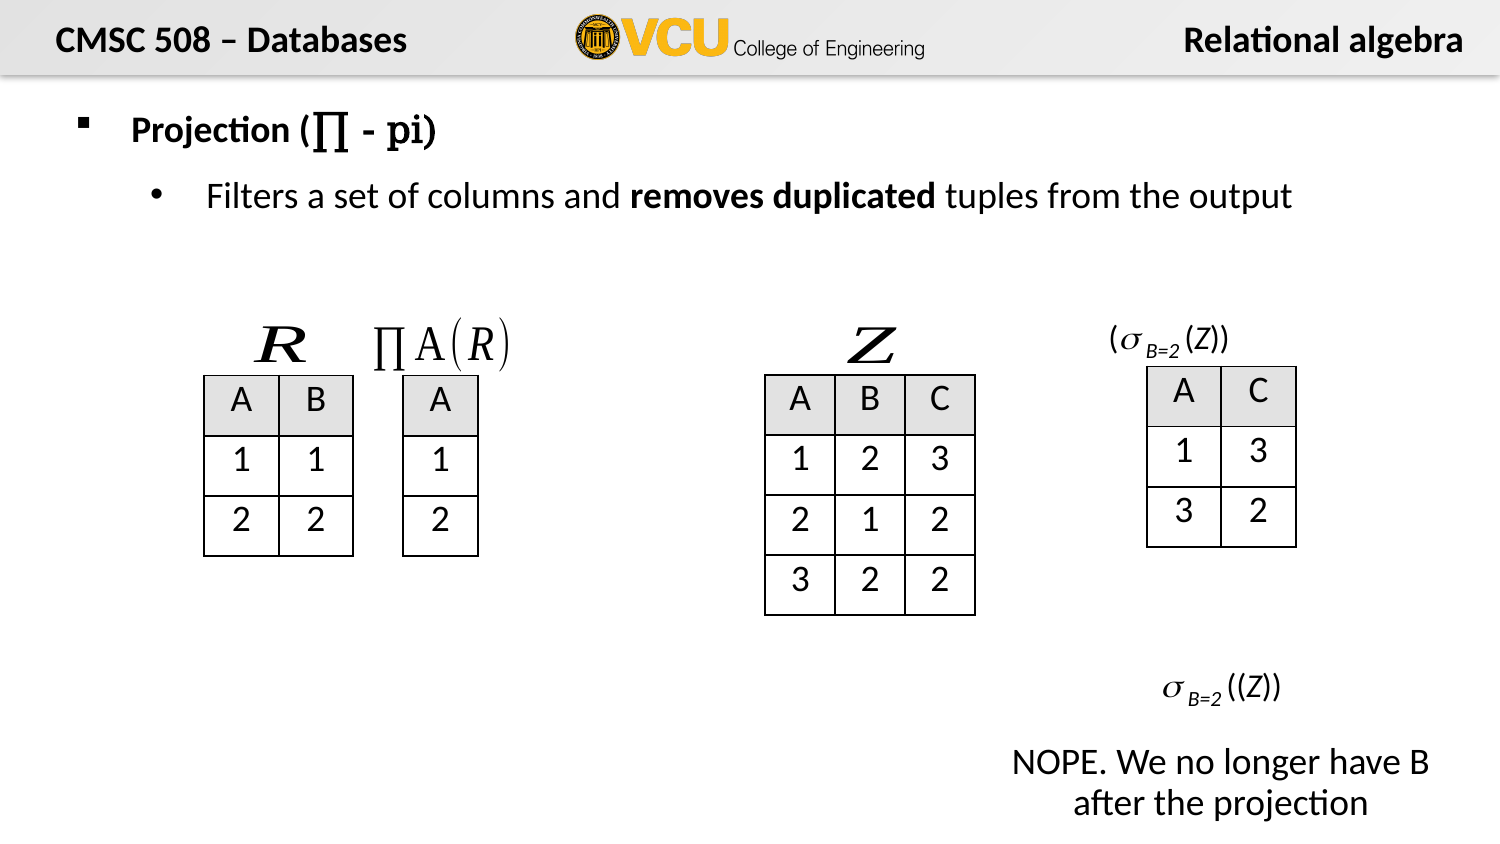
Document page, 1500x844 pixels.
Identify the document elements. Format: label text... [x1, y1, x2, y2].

table_cell 2 [766, 496, 834, 554]
table_header B [280, 376, 352, 435]
text_box CMSC 508 – Databases [40, 7, 423, 67]
table_cell 2 [836, 556, 904, 614]
text_box Projection (∏ - pi) Filters a set of columns and removes duplicated tuples from the output [0, 74, 1500, 282]
table_cell 2 [205, 497, 278, 555]
table_header A [404, 376, 477, 435]
table_header B [836, 376, 904, 434]
table_cell 2 [404, 497, 477, 555]
table_cell 1 [280, 437, 352, 495]
text_box [0, 0, 1500, 74]
table_cell 3 [1148, 488, 1220, 546]
table_cell 3 [906, 436, 974, 494]
table_cell 2 [906, 496, 974, 554]
table_header C [906, 376, 974, 434]
table_cell 1 [836, 496, 904, 554]
text_box Relational algebra [1168, 7, 1479, 67]
table_cell 2 [906, 556, 974, 614]
table_header A [1148, 367, 1220, 426]
table_cell 3 [766, 556, 834, 614]
table_header A [766, 376, 834, 434]
table_header A [205, 376, 278, 435]
picture [575, 14, 925, 61]
table_cell 1 [205, 437, 278, 495]
table_cell 2 [836, 436, 904, 494]
table_cell 1 [766, 436, 834, 494]
table_cell 2 [280, 497, 352, 555]
table_cell 1 [404, 437, 477, 495]
table_cell 2 [1222, 488, 1295, 546]
table_cell 1 [1148, 427, 1220, 486]
table_cell 3 [1222, 427, 1295, 486]
table_header C [1222, 367, 1295, 426]
